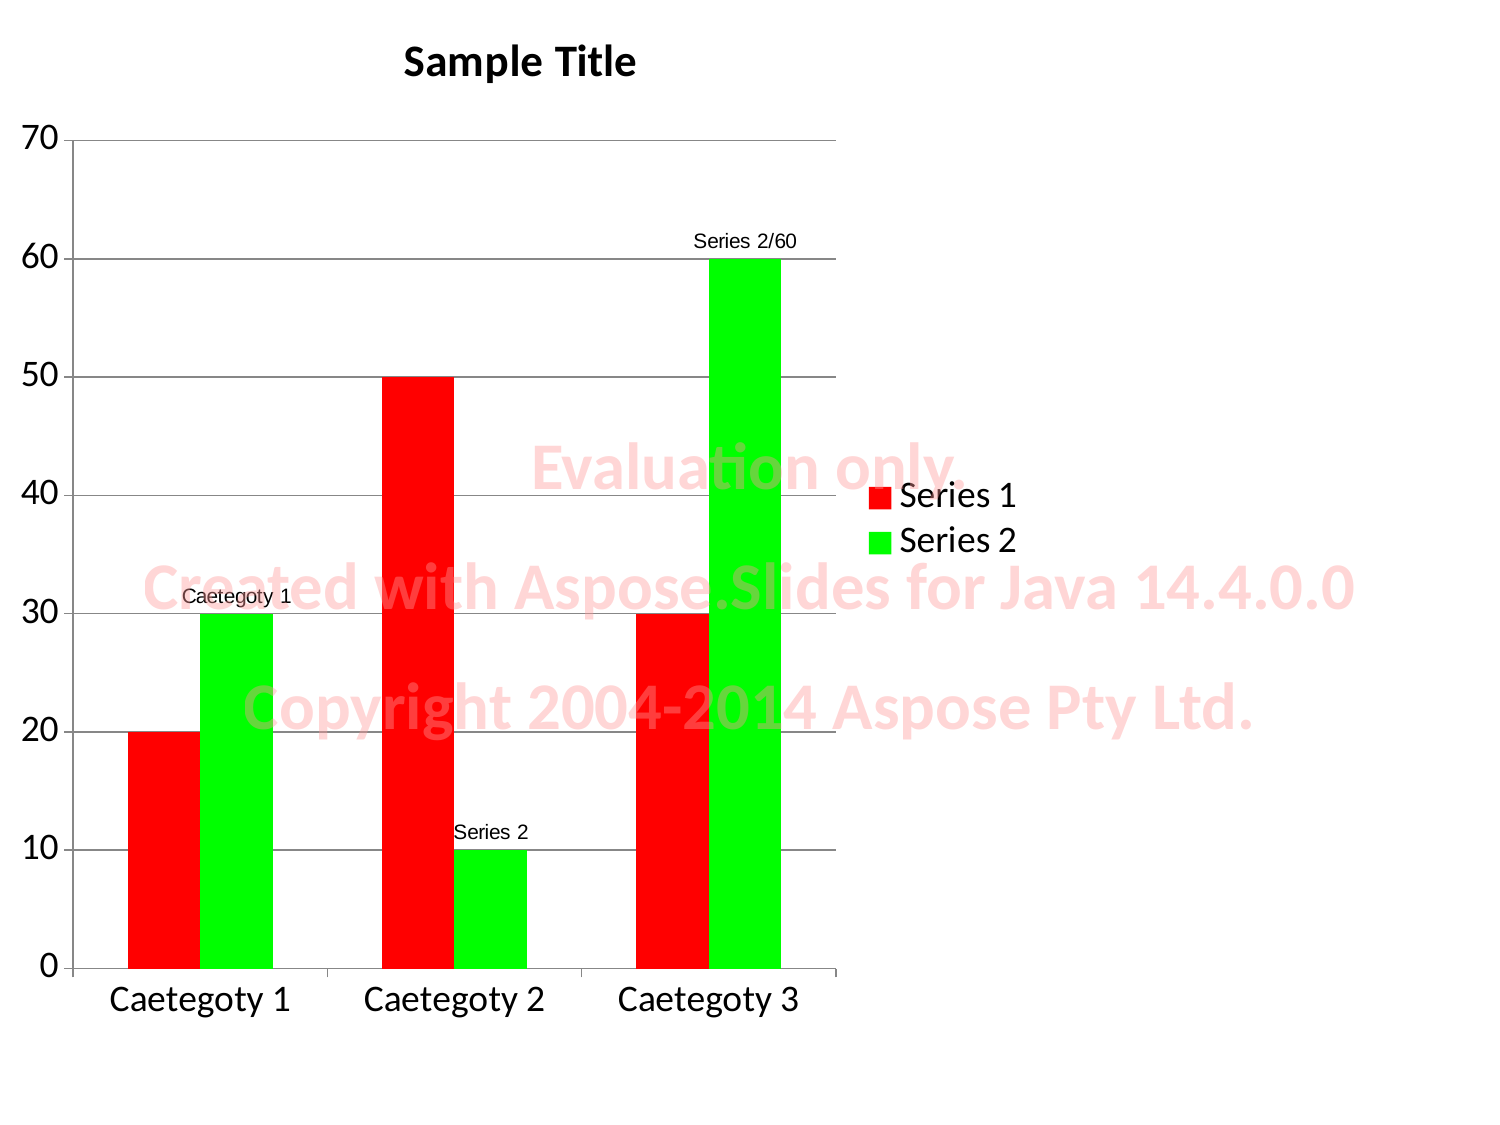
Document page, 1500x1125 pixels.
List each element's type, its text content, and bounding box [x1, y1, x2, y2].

text_box Evaluation only. Created with Aspose.Slides for Java 14.4.0.0 Copyright 2004-2014 Aspose Pty Ltd. [1046, 375, 1371, 750]
chart [0, 0, 1042, 1042]
